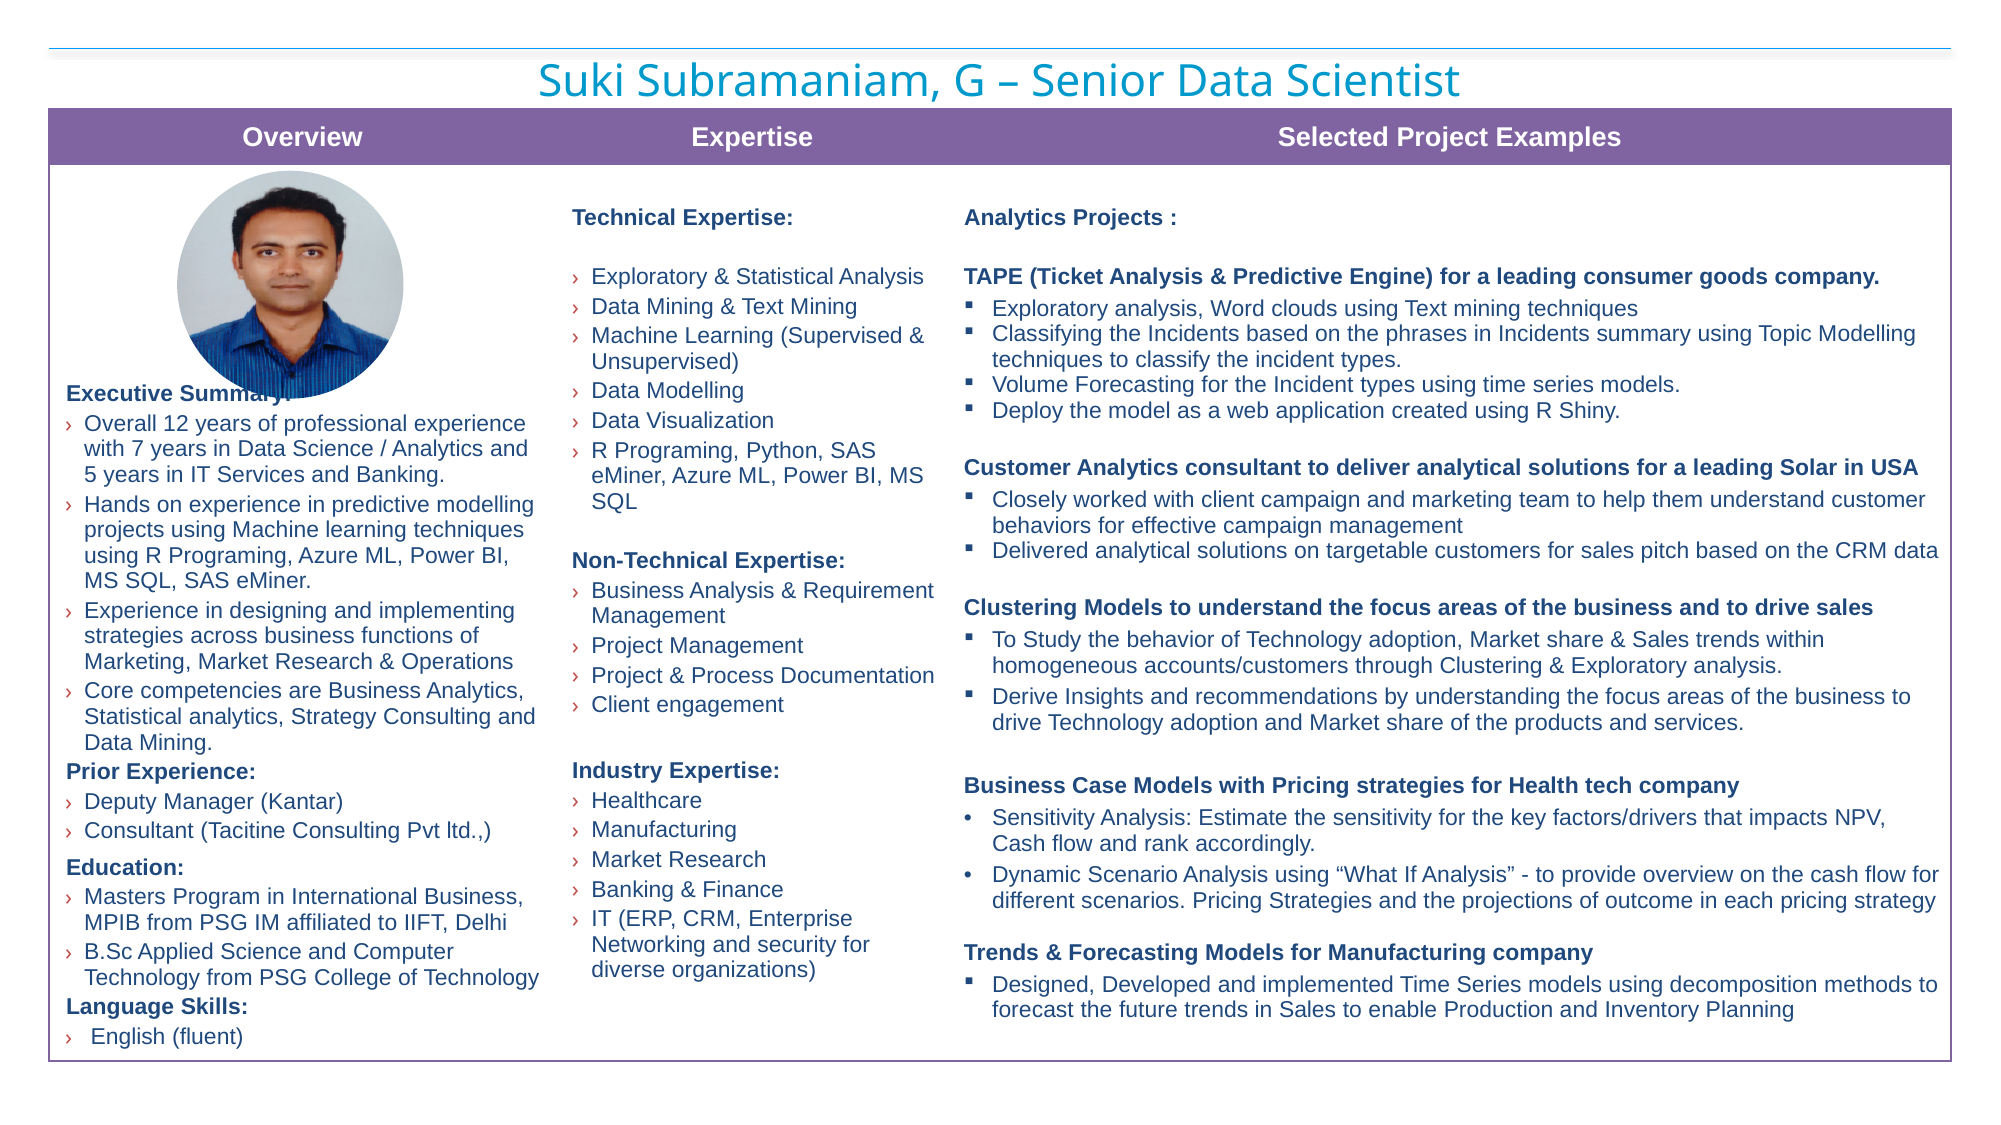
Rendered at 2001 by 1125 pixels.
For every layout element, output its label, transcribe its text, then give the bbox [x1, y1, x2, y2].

table_cell Technical Expertise: Exploratory & Statistical Analysis Data Mining & Text Mining Machine Learning (Supervised & Unsupervised) Data Modelling Data Visualization R Programing, Python, SAS eMiner, Azure ML, Power BI, MS SQL Non-Technical Expertise: Business Analysis & Requirement Management Project Management Project & Process Documentation Client engagement Industry Expertise: Healthcare Manufacturing Market Research Banking & Finance IT (ERP, CRM, Enterprise Networking and security for diverse organizations) [556, 165, 948, 1060]
table_header Overview [50, 130, 556, 165]
picture [176, 170, 404, 399]
table_cell Analytics Projects : TAPE (Ticket Analysis & Predictive Engine) for a leading consumer goods company. Exploratory analysis, Word clouds using Text mining techniques Classifying the Incidents based on the phrases in Incidents summary using Topic Modelling techniques to classify the incident types. Volume Forecasting for the Incident types using time series models. Deploy the model as a web application created using R Shiny. Customer Analytics consultant to deliver analytical solutions for a leading Solar in USA Closely worked with client campaign and marketing team to help them understand customer behaviors for effective campaign management Delivered analytical solutions on targetable customers for sales pitch based on the CRM data Clustering Models to understand the focus areas of the business and to drive sales To Study the behavior of Technology adoption, Market share & Sales trends within homogeneous accounts/customers through Clustering & Exploratory analysis. Derive Insights and recommendations by understanding the focus areas of the business to drive Technology adoption and Market share of the products and services. Business Case Models with Pricing strategies for Health tech company Sensitivity Analysis: Estimate the sensitivity for the key factors/drivers that impacts NPV, Cash flow and rank accordingly. Dynamic Scenario Analysis using “What If Analysis” - to provide overview on the cash flow for different scenarios. Pricing Strategies and the projections of outcome in each pricing strategy Trends & Forecasting Models for Manufacturing company Designed, Developed and implemented Time Series models using decomposition methods to forecast the future trends in Sales to enable Production and Inventory Planning [948, 165, 1950, 1060]
table_header Selected Project Examples [948, 130, 1950, 165]
title Suki Subramaniam, G – Senior Data Scientist [48, 44, 1952, 130]
table_header Expertise [556, 130, 948, 165]
slide_number 1 [8, 1034, 127, 1117]
table_cell Executive Summary: Overall 12 years of professional experience with 7 years in Data Science / Analytics and 5 years in IT Services and Banking. Hands on experience in predictive modelling projects using Machine learning techniques using R Programing, Azure ML, Power BI, MS SQL, SAS eMiner. Experience in designing and implementing strategies across business functions of Marketing, Market Research & Operations Core competencies are Business Analytics, Statistical analytics, Strategy Consulting and Data Mining. Prior Experience: Deputy Manager (Kantar) Consultant (Tacitine Consulting Pvt ltd.,) Education: Masters Program in International Business, MPIB from PSG IM affiliated to IIFT, Delhi B.Sc Applied Science and Computer Technology from PSG College of Technology Language Skills: English (fluent) [50, 165, 556, 1060]
